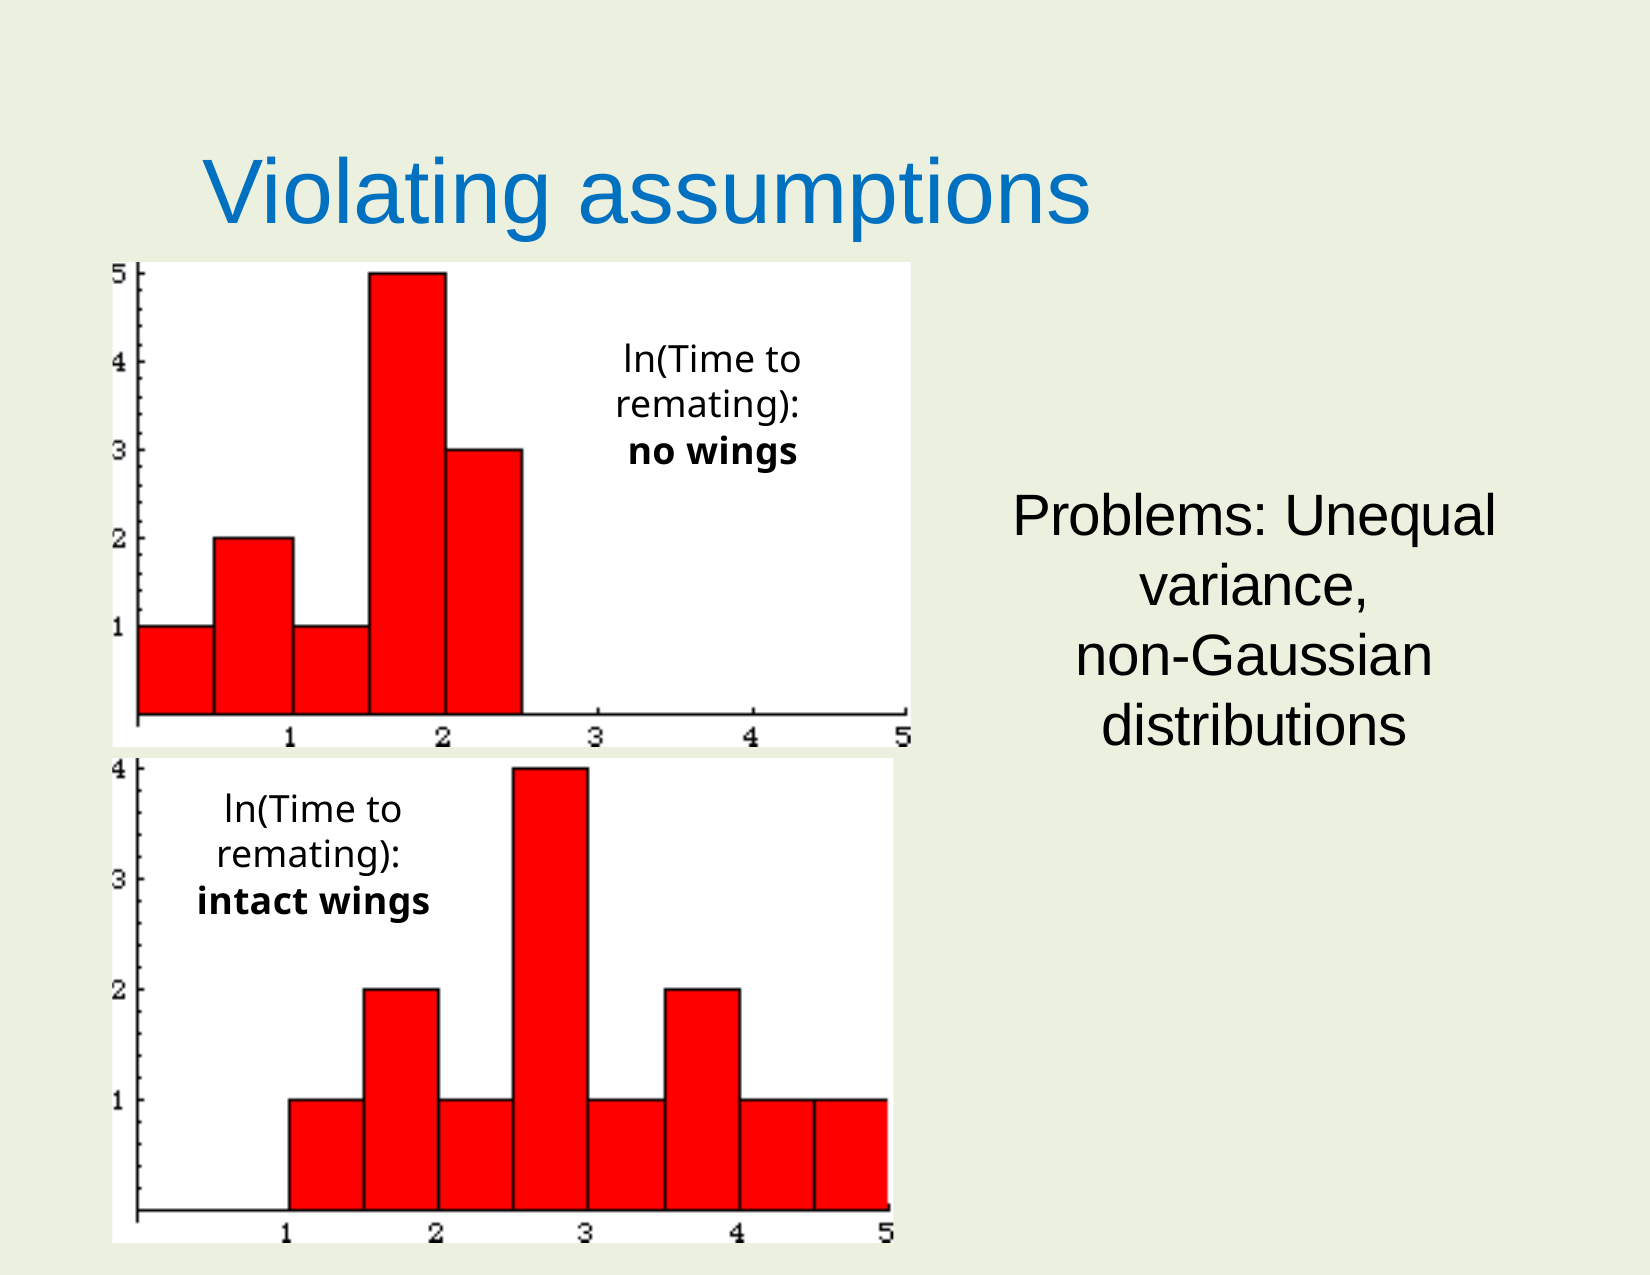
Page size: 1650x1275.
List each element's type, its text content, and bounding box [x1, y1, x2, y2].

text_box ln(Time to remating): no wings [547, 331, 877, 473]
text_box Problems: Unequal variance, non-Gaussian distributions [975, 475, 1600, 758]
text_box [112, 262, 911, 747]
text_box ln(Time to remating): intact wings [137, 781, 488, 923]
text_box [112, 758, 894, 1243]
text_box Violating assumptions [187, 124, 1188, 250]
